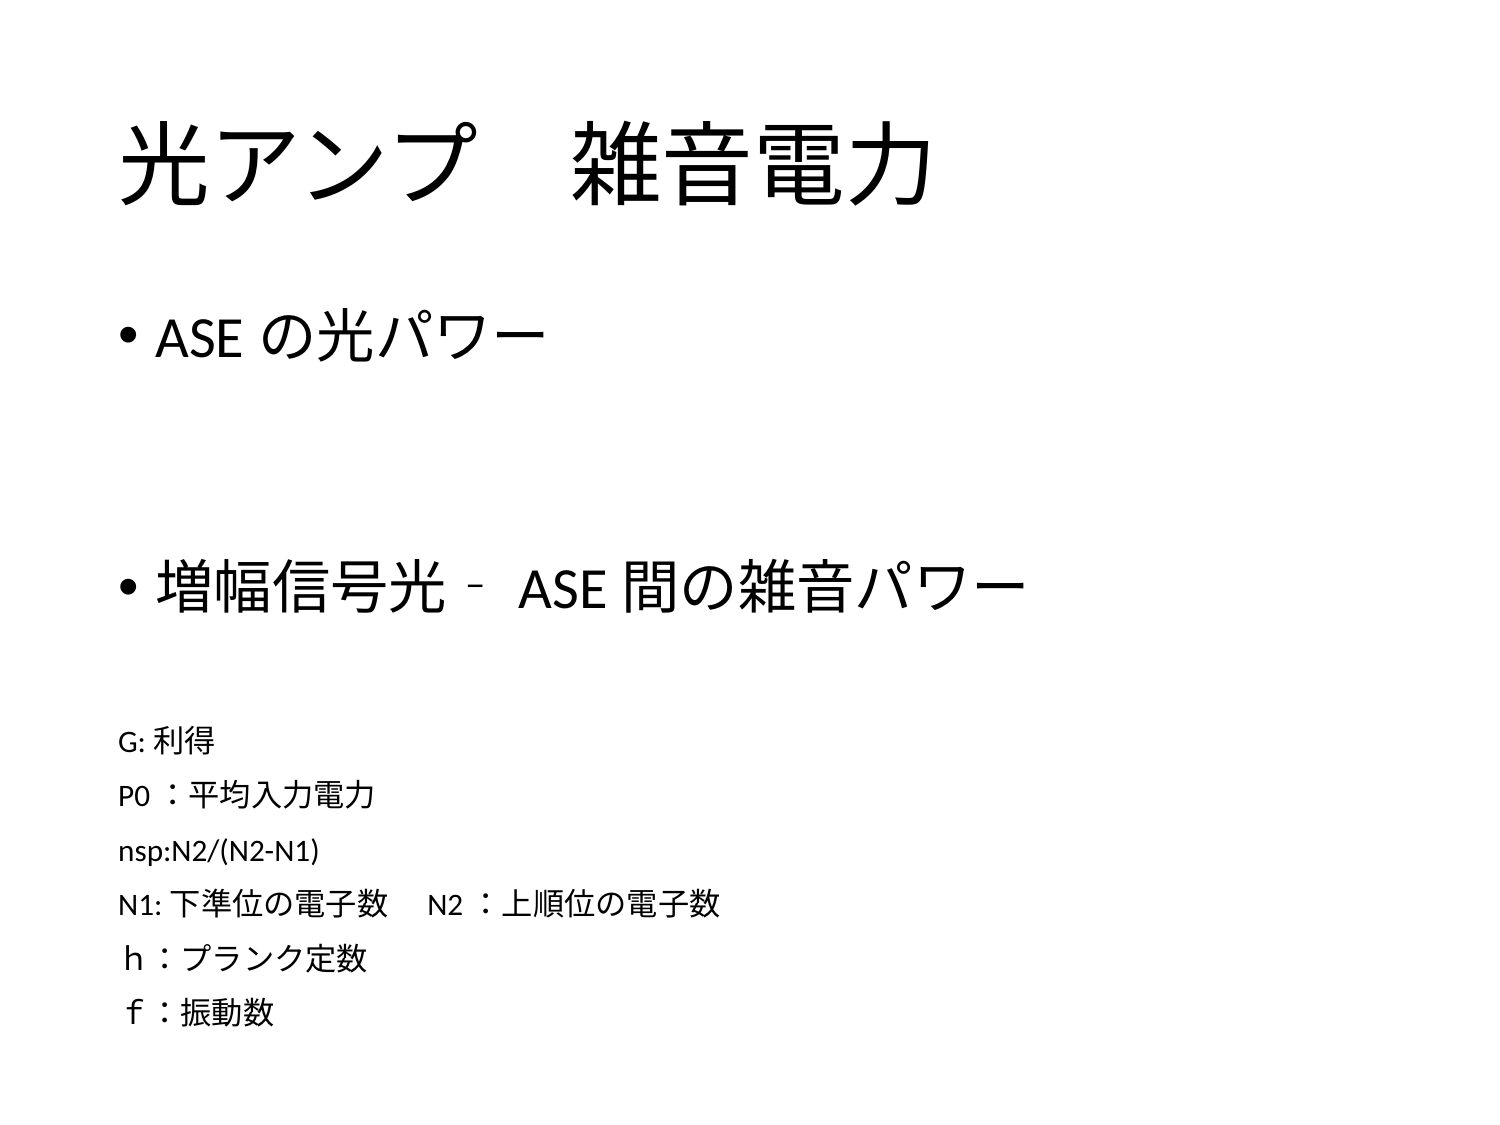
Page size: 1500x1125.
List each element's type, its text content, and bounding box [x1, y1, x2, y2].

title 光アンプ 雑音電力 [103, 59, 1397, 278]
